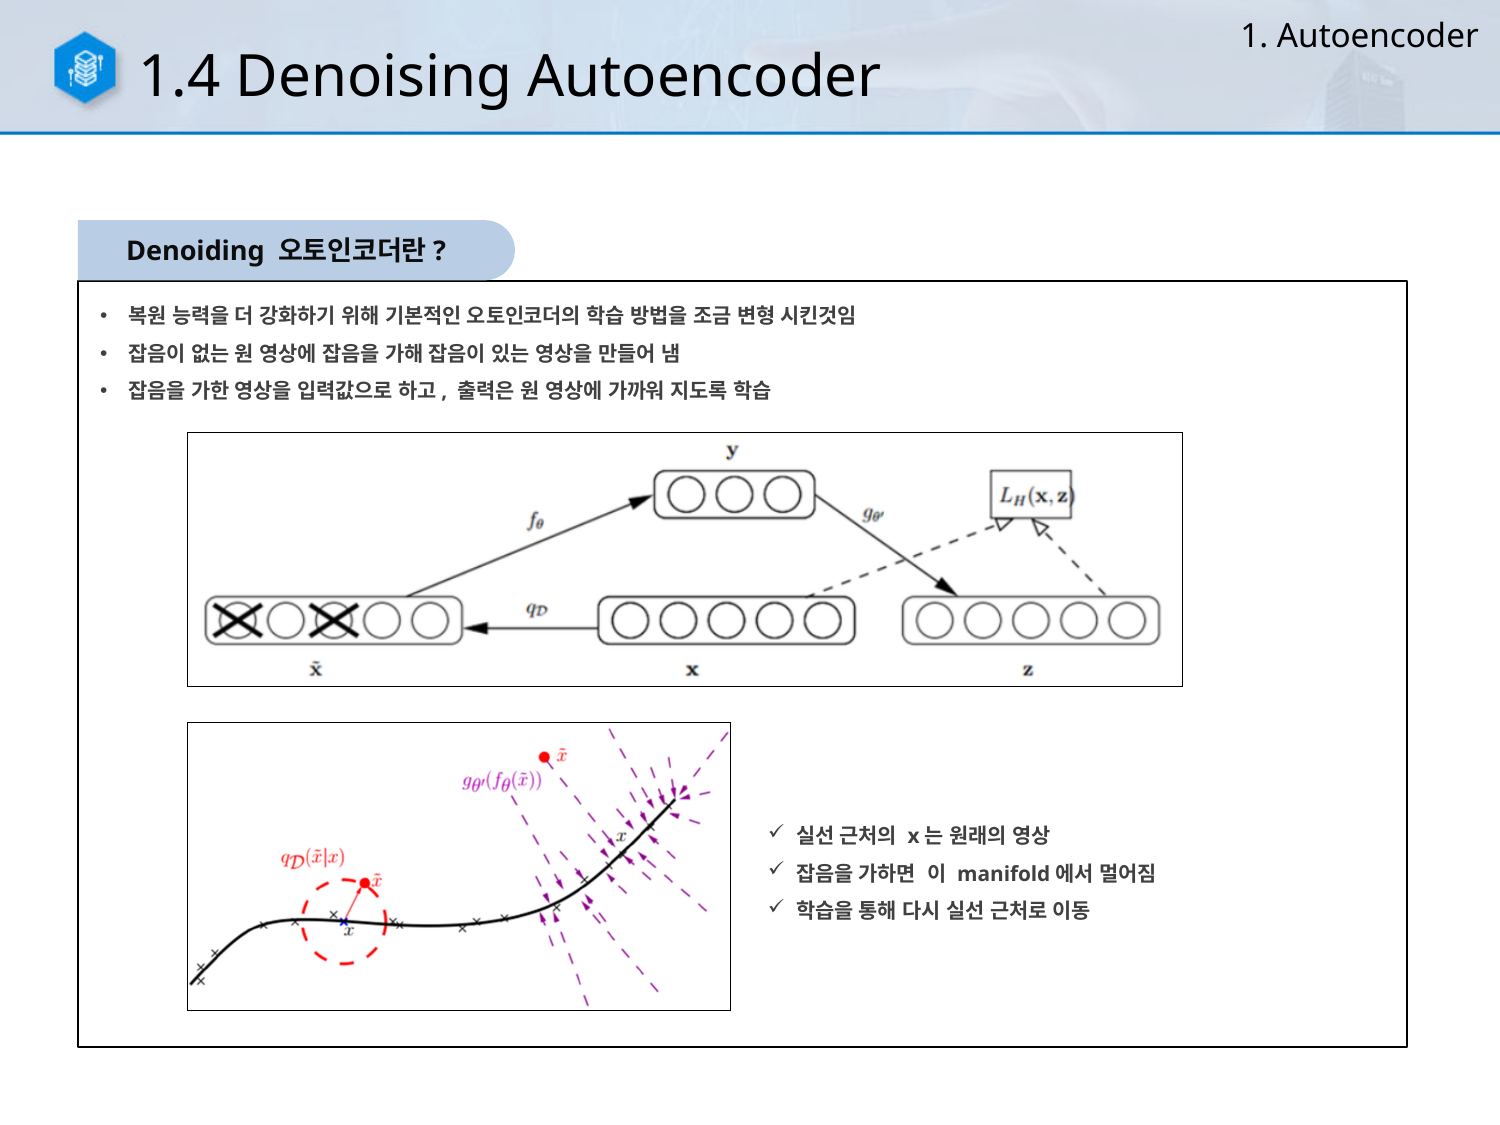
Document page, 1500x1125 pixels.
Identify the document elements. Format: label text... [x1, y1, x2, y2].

picture [0, 0, 1500, 1125]
text_box 1.4 Denoising Autoencoder [123, 31, 1247, 117]
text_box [77, 219, 516, 281]
text_box 1. Autoencoder [1009, 7, 1495, 55]
text_box [77, 281, 1408, 1047]
text_box 복원 능력을 더 강화하기 위해 기본적인 오토인코더의 학습 방법을 조금 변형 시킨것임 잡음이 없는 원 영상에 잡음을 가해 잡음이 있는 영상을 만들어 냄 잡음을 가한 영상을 입력값으로 하고, 출력은 원 영상에 가까워 지도록 학습 [100, 290, 1388, 404]
